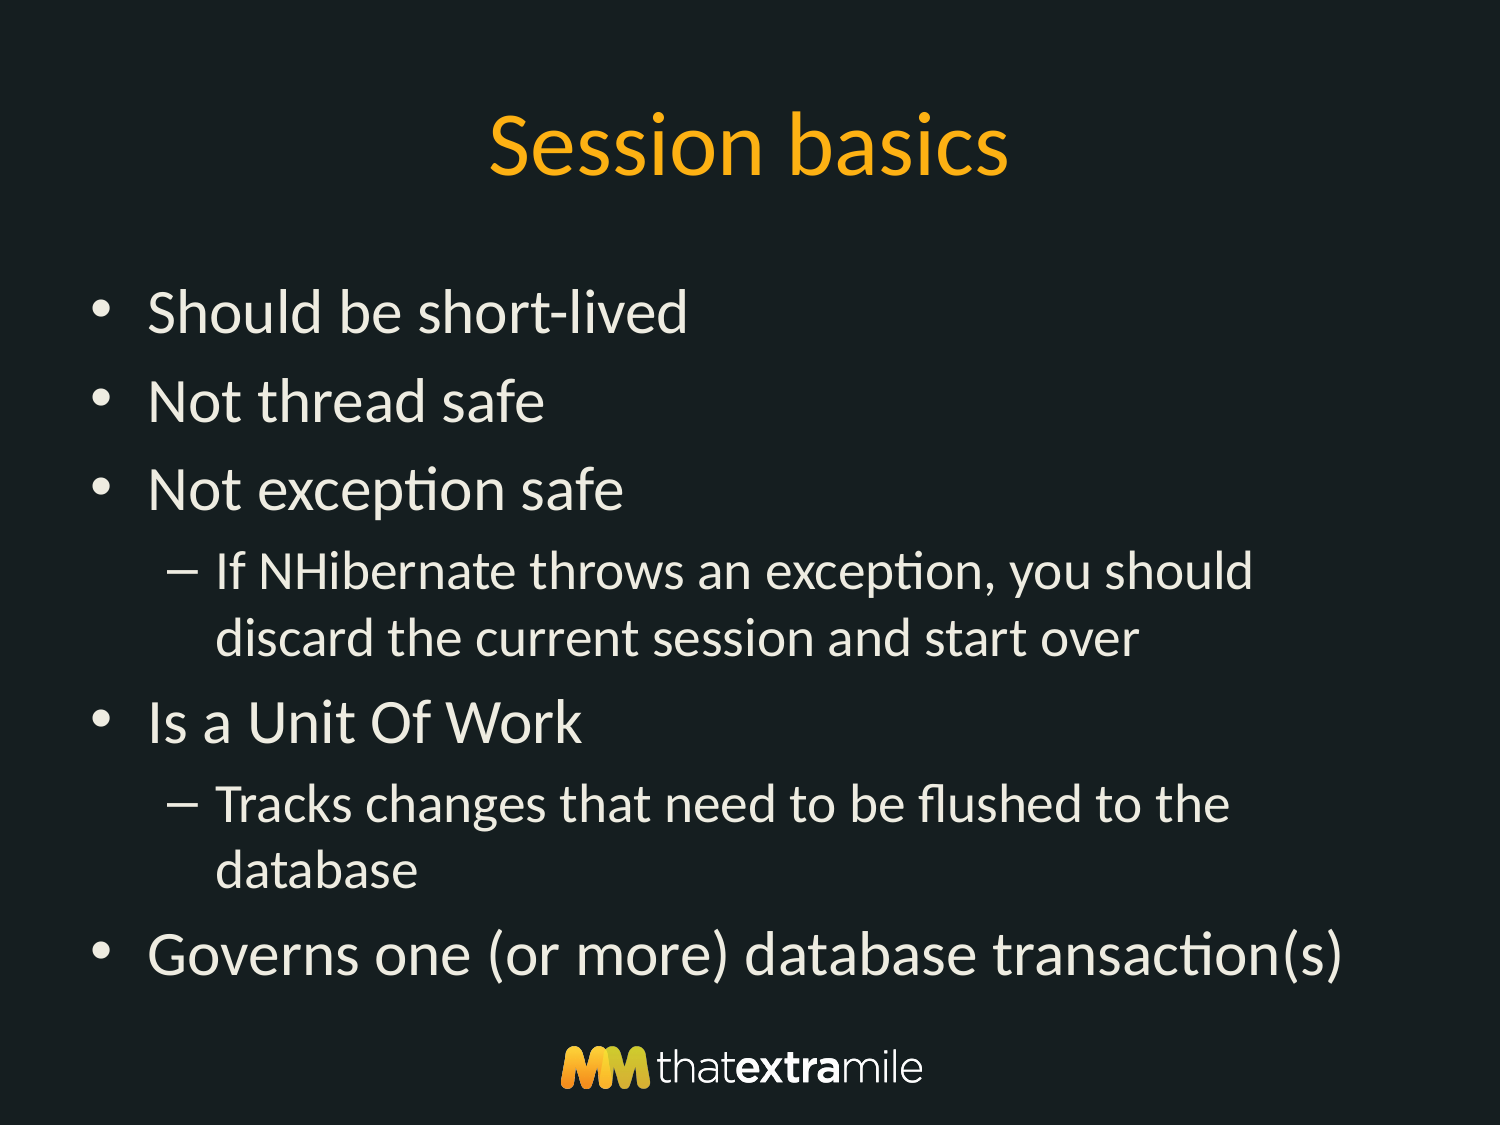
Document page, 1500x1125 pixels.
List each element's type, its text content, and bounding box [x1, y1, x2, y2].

title Session basics [75, 45, 1425, 233]
picture [561, 1046, 922, 1089]
list Should be short-lived Not thread safe Not exception safe If NHibernate throws an exception, you should discard the current session and start over Is a Unit Of Work Tracks changes that need to be flushed to the database Governs one (or more) database transaction(s) [75, 262, 1425, 1005]
